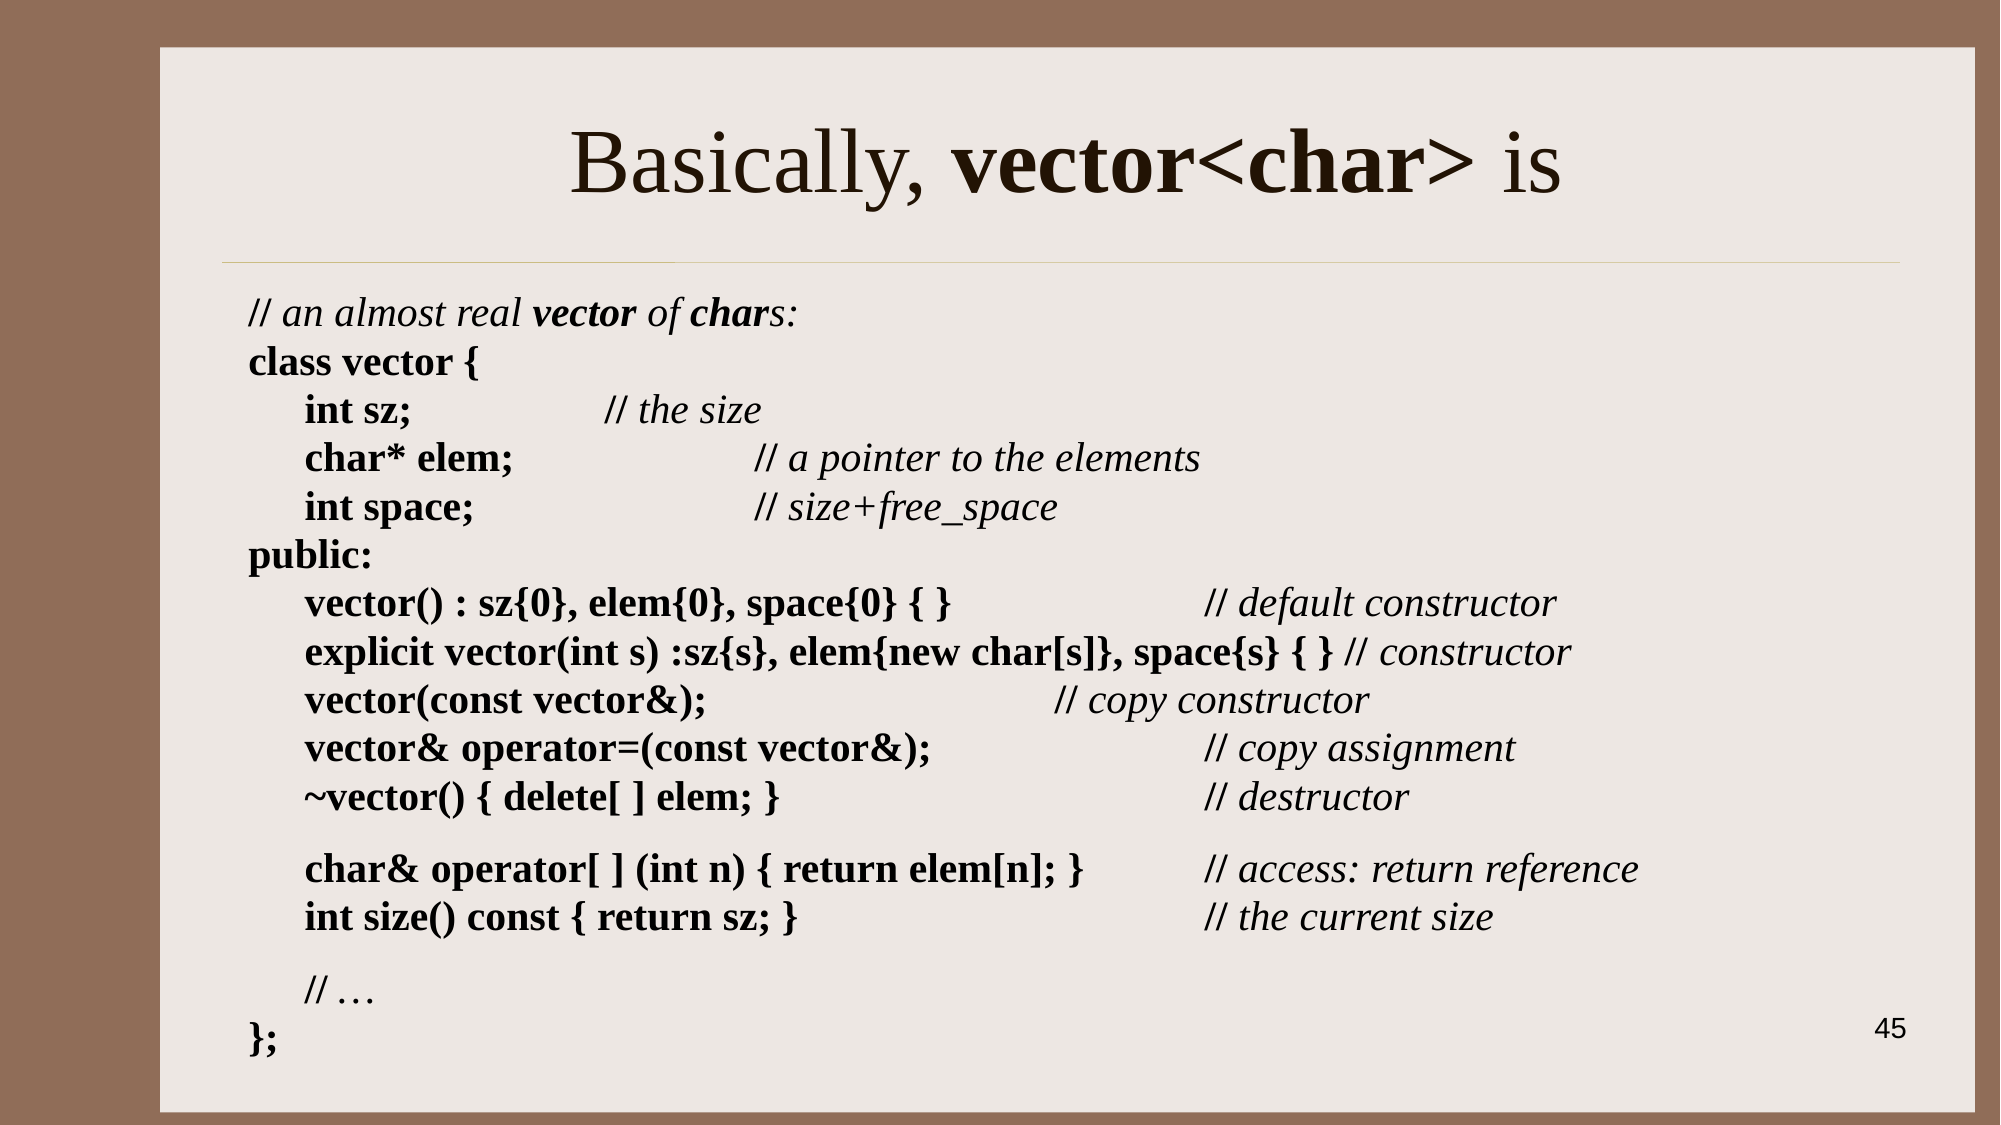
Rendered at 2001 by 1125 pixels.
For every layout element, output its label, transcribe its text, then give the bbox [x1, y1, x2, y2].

title Basically, vector<char> is [233, 62, 1900, 250]
list // an almost real vector of chars: class vector { int sz; // the size char* elem; // a pointer to the elements int space; // size+free_space public: vector() : sz{0}, elem{0}, space{0} { } // default constructor explicit vector(int s) :sz{s}, elem{new char[s]}, space{s} { } // constructor vector(const vector&); // copy constructor vector& operator=(const vector&); // copy assignment ~vector() { delete[ ] elem; } // destructor char& operator[ ] (int n) { return elem[n]; } // access: return reference int size() const { return sz; } // the current size // … }; [233, 287, 1900, 963]
slide_number 45 [1505, 1001, 1922, 1077]
